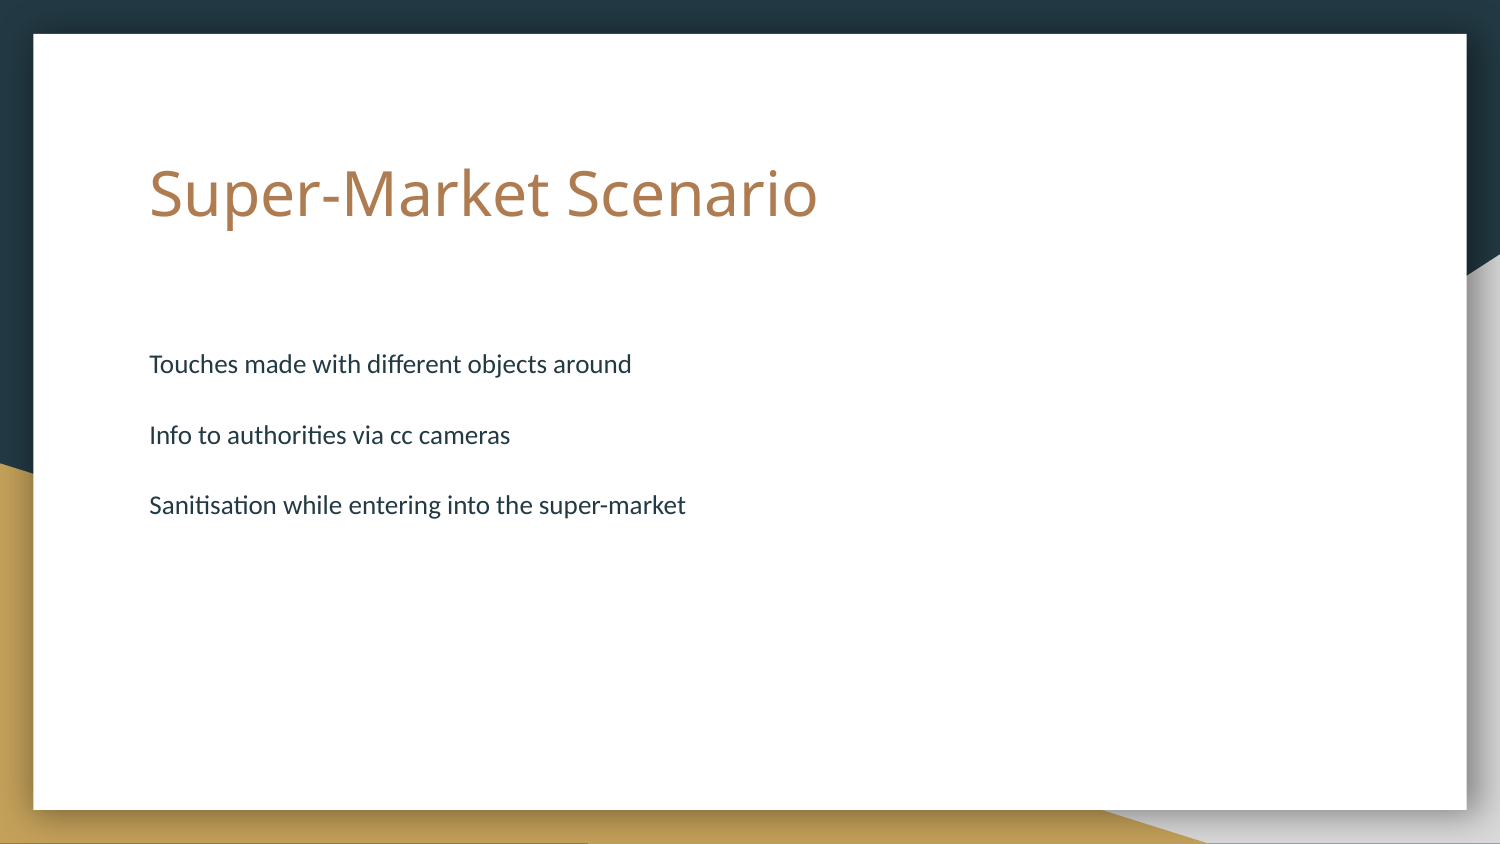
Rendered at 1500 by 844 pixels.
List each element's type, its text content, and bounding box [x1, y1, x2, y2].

list Touches made with different objects around Info to authorities via cc cameras Sanitisation while entering into the super-market [134, 326, 1366, 729]
title Super-Market Scenario [134, 138, 1366, 296]
